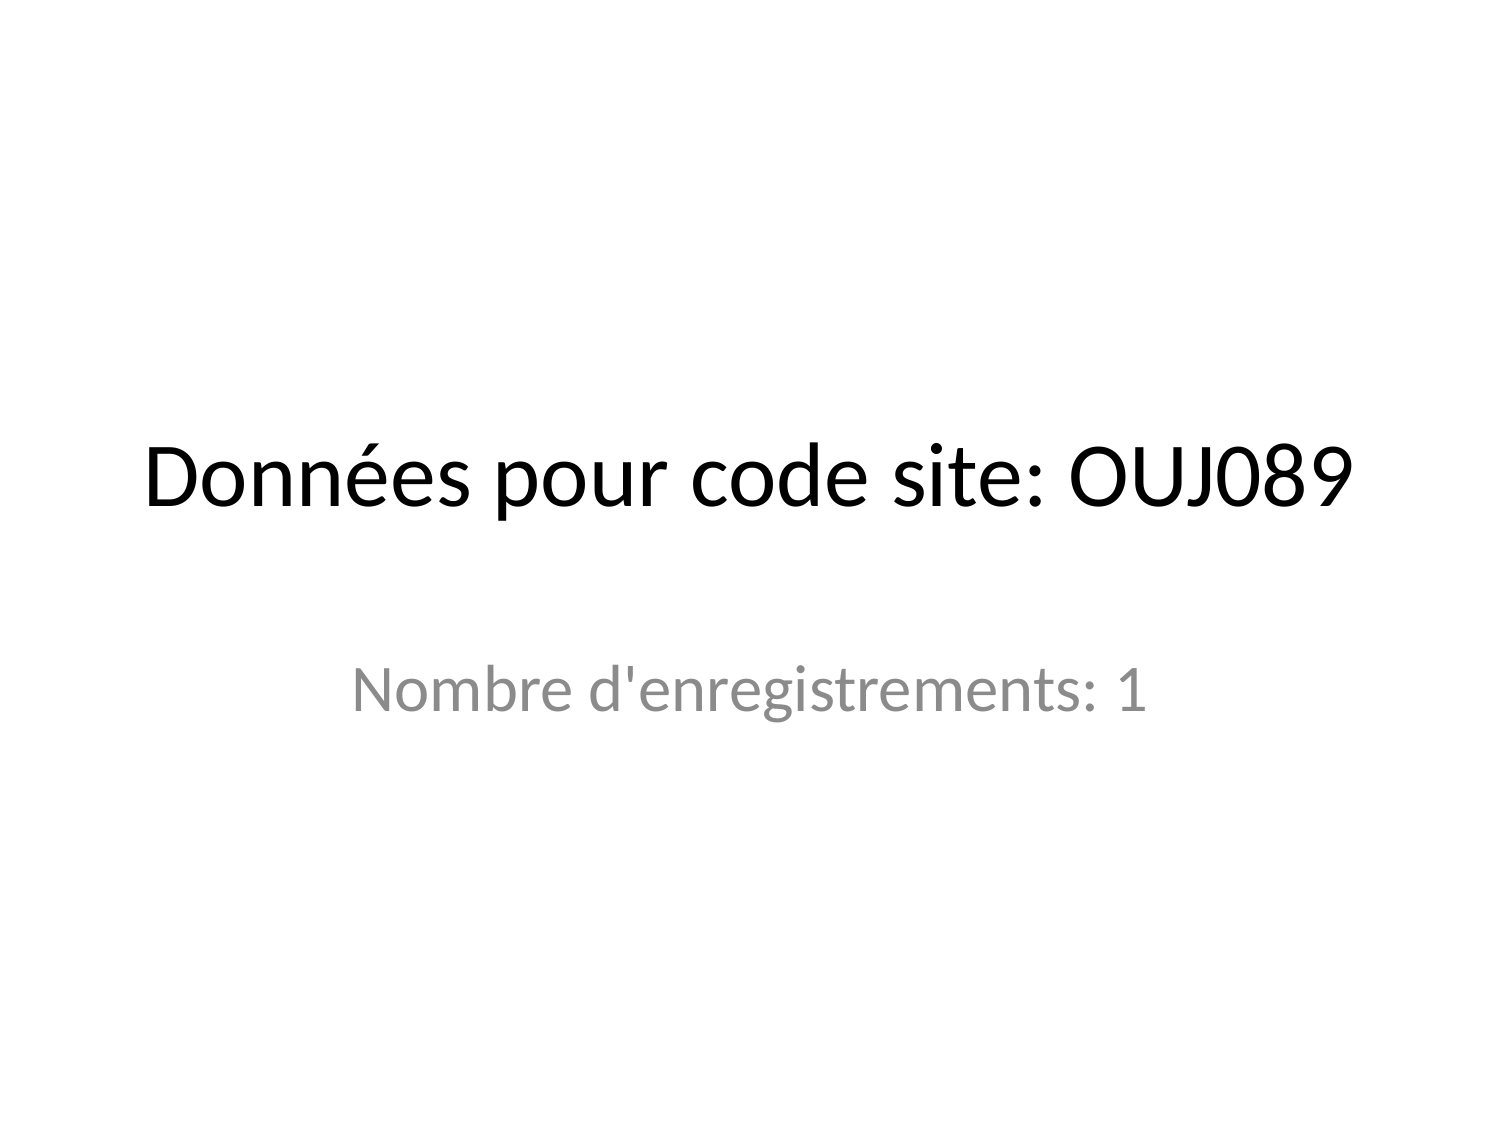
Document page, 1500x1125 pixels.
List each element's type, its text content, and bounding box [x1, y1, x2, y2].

title Données pour code site: OUJ089 [112, 349, 1388, 591]
subtitle Nombre d'enregistrements: 1 [225, 637, 1275, 925]
